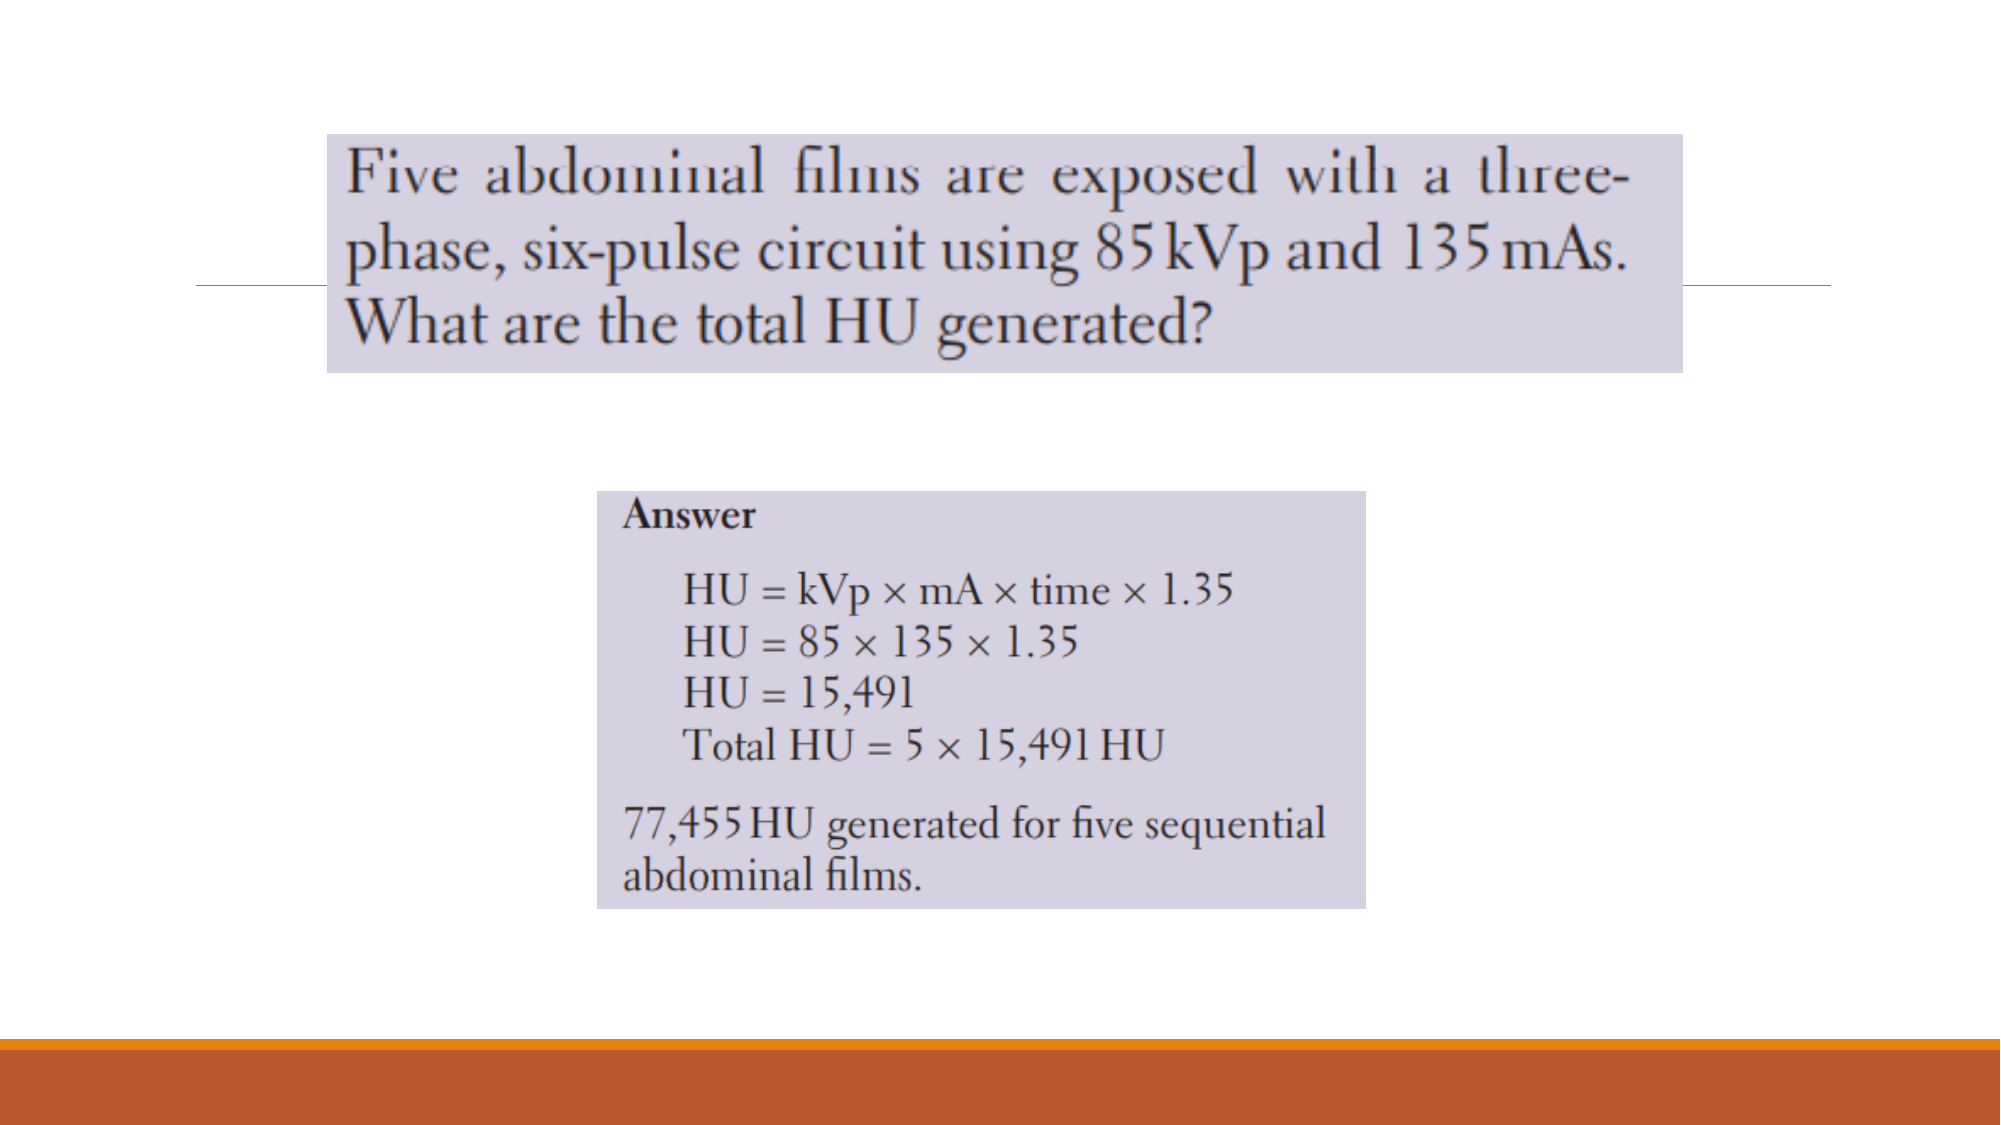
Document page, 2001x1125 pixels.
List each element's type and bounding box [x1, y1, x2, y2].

picture [596, 490, 1366, 910]
picture [327, 134, 1683, 374]
